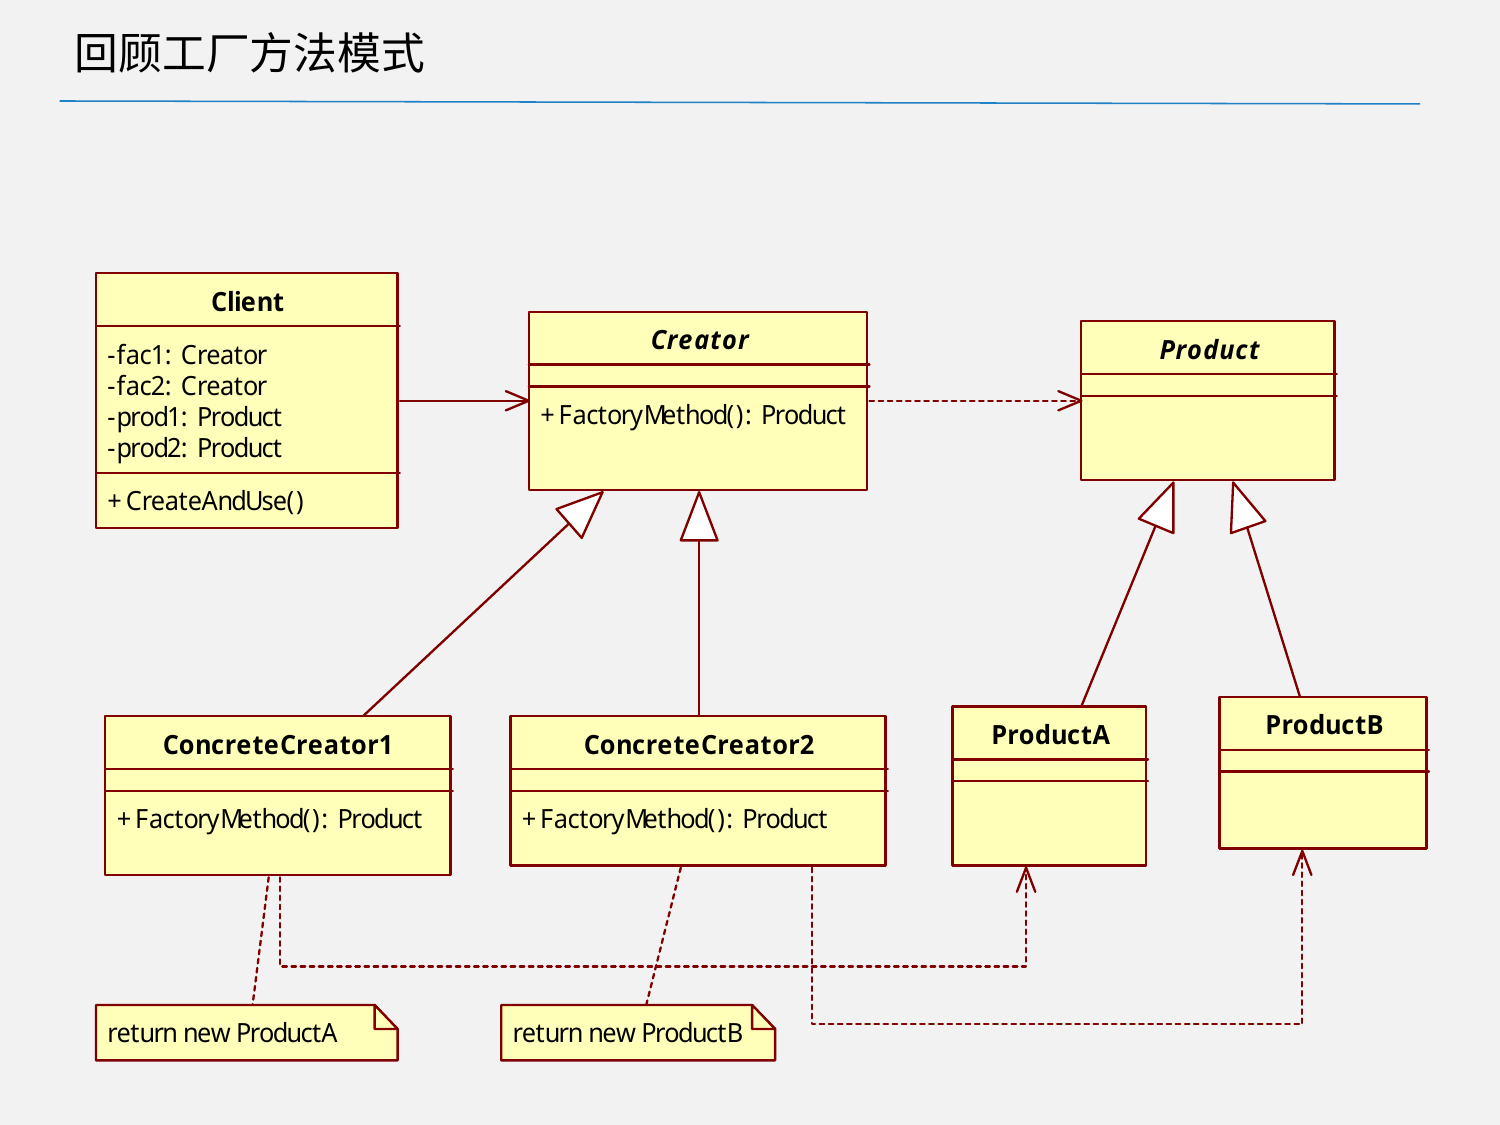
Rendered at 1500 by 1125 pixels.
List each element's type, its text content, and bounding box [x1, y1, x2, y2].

picture [49, 224, 1476, 1112]
title 回顾工厂方法模式 [59, 12, 1354, 93]
